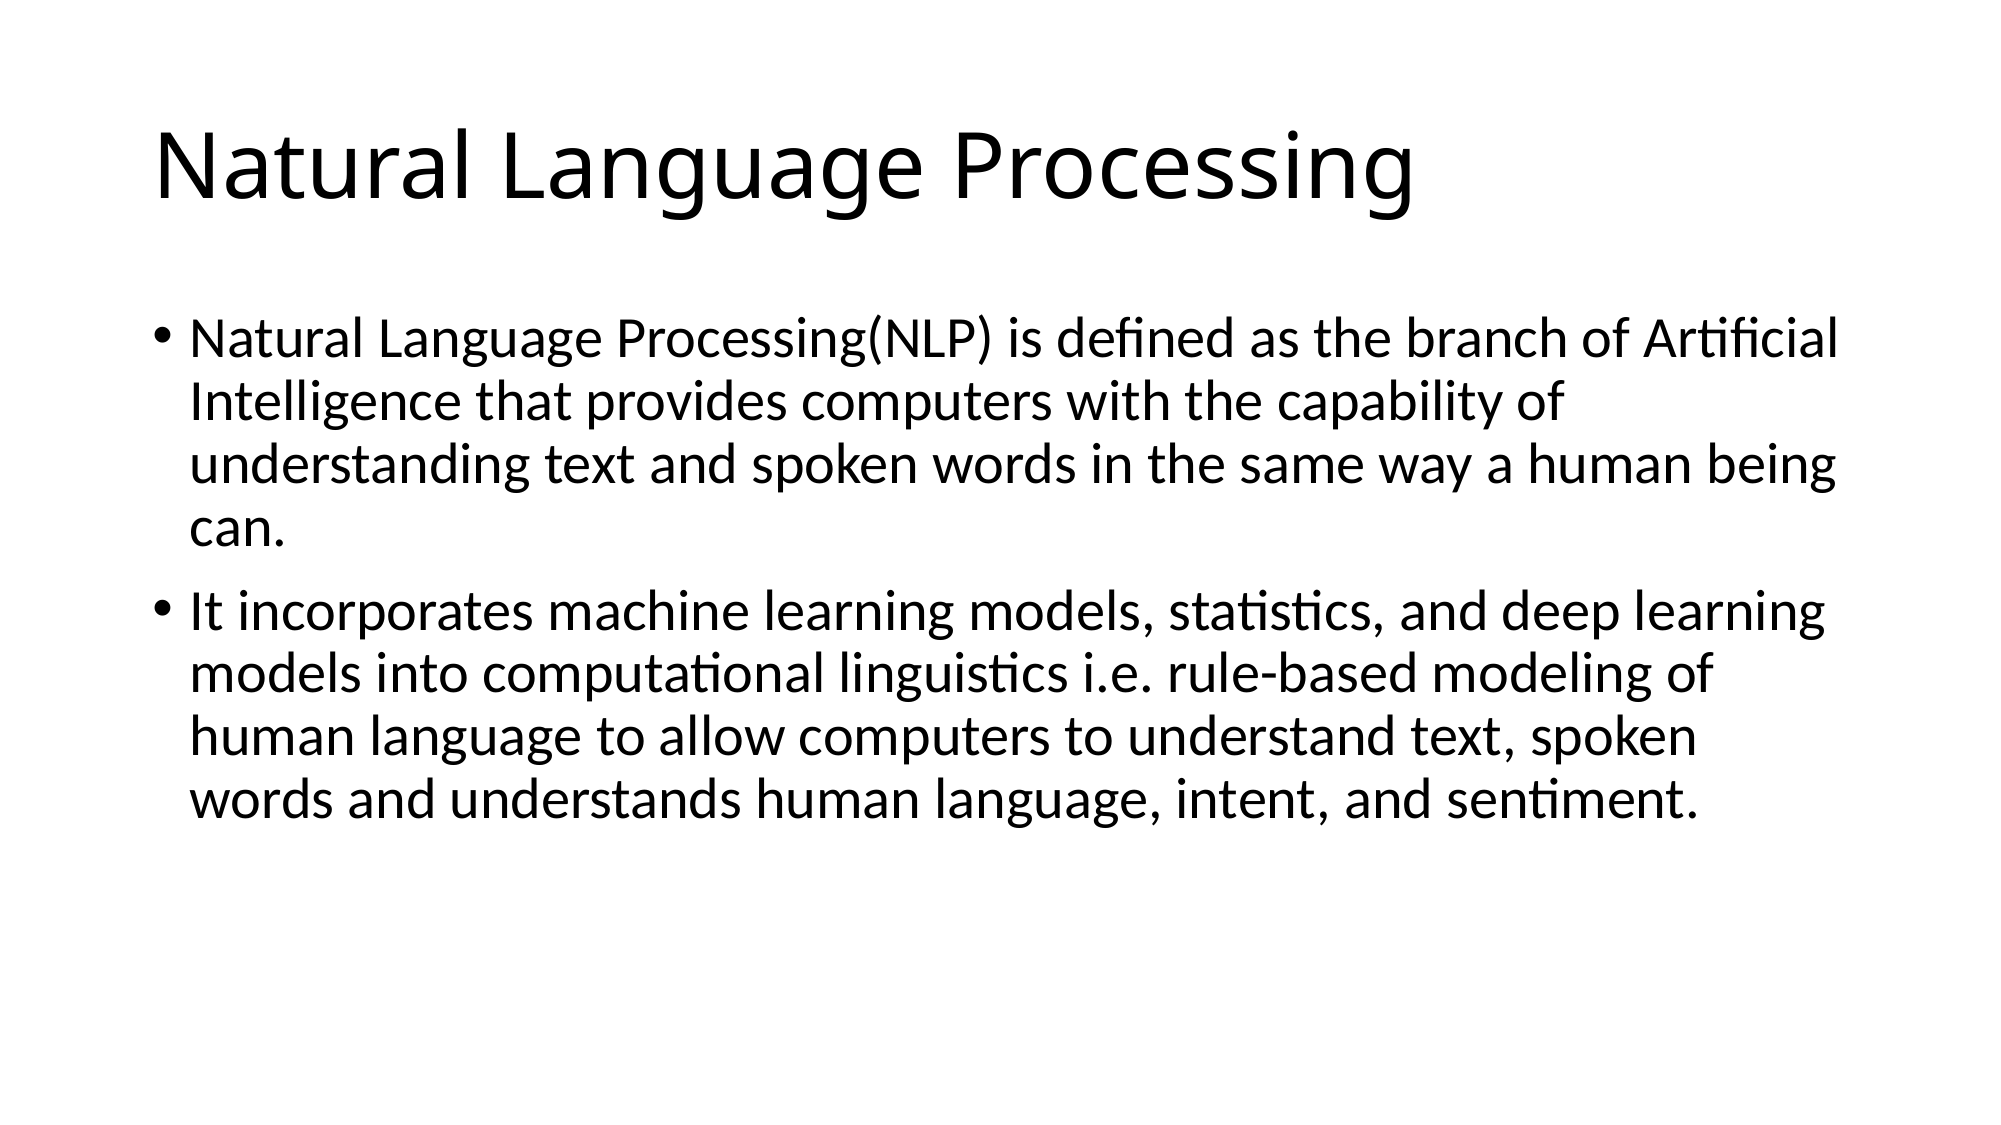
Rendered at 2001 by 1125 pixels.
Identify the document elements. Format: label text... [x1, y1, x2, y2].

list Natural Language Processing(NLP) is defined as the branch of Artificial Intelligence that provides computers with the capability of understanding text and spoken words in the same way a human being can. It incorporates machine learning models, statistics, and deep learning models into computational linguistics i.e. rule-based modeling of human language to allow computers to understand text, spoken words and understands human language, intent, and sentiment. [137, 299, 1863, 1014]
title Natural Language Processing [137, 59, 1863, 278]
